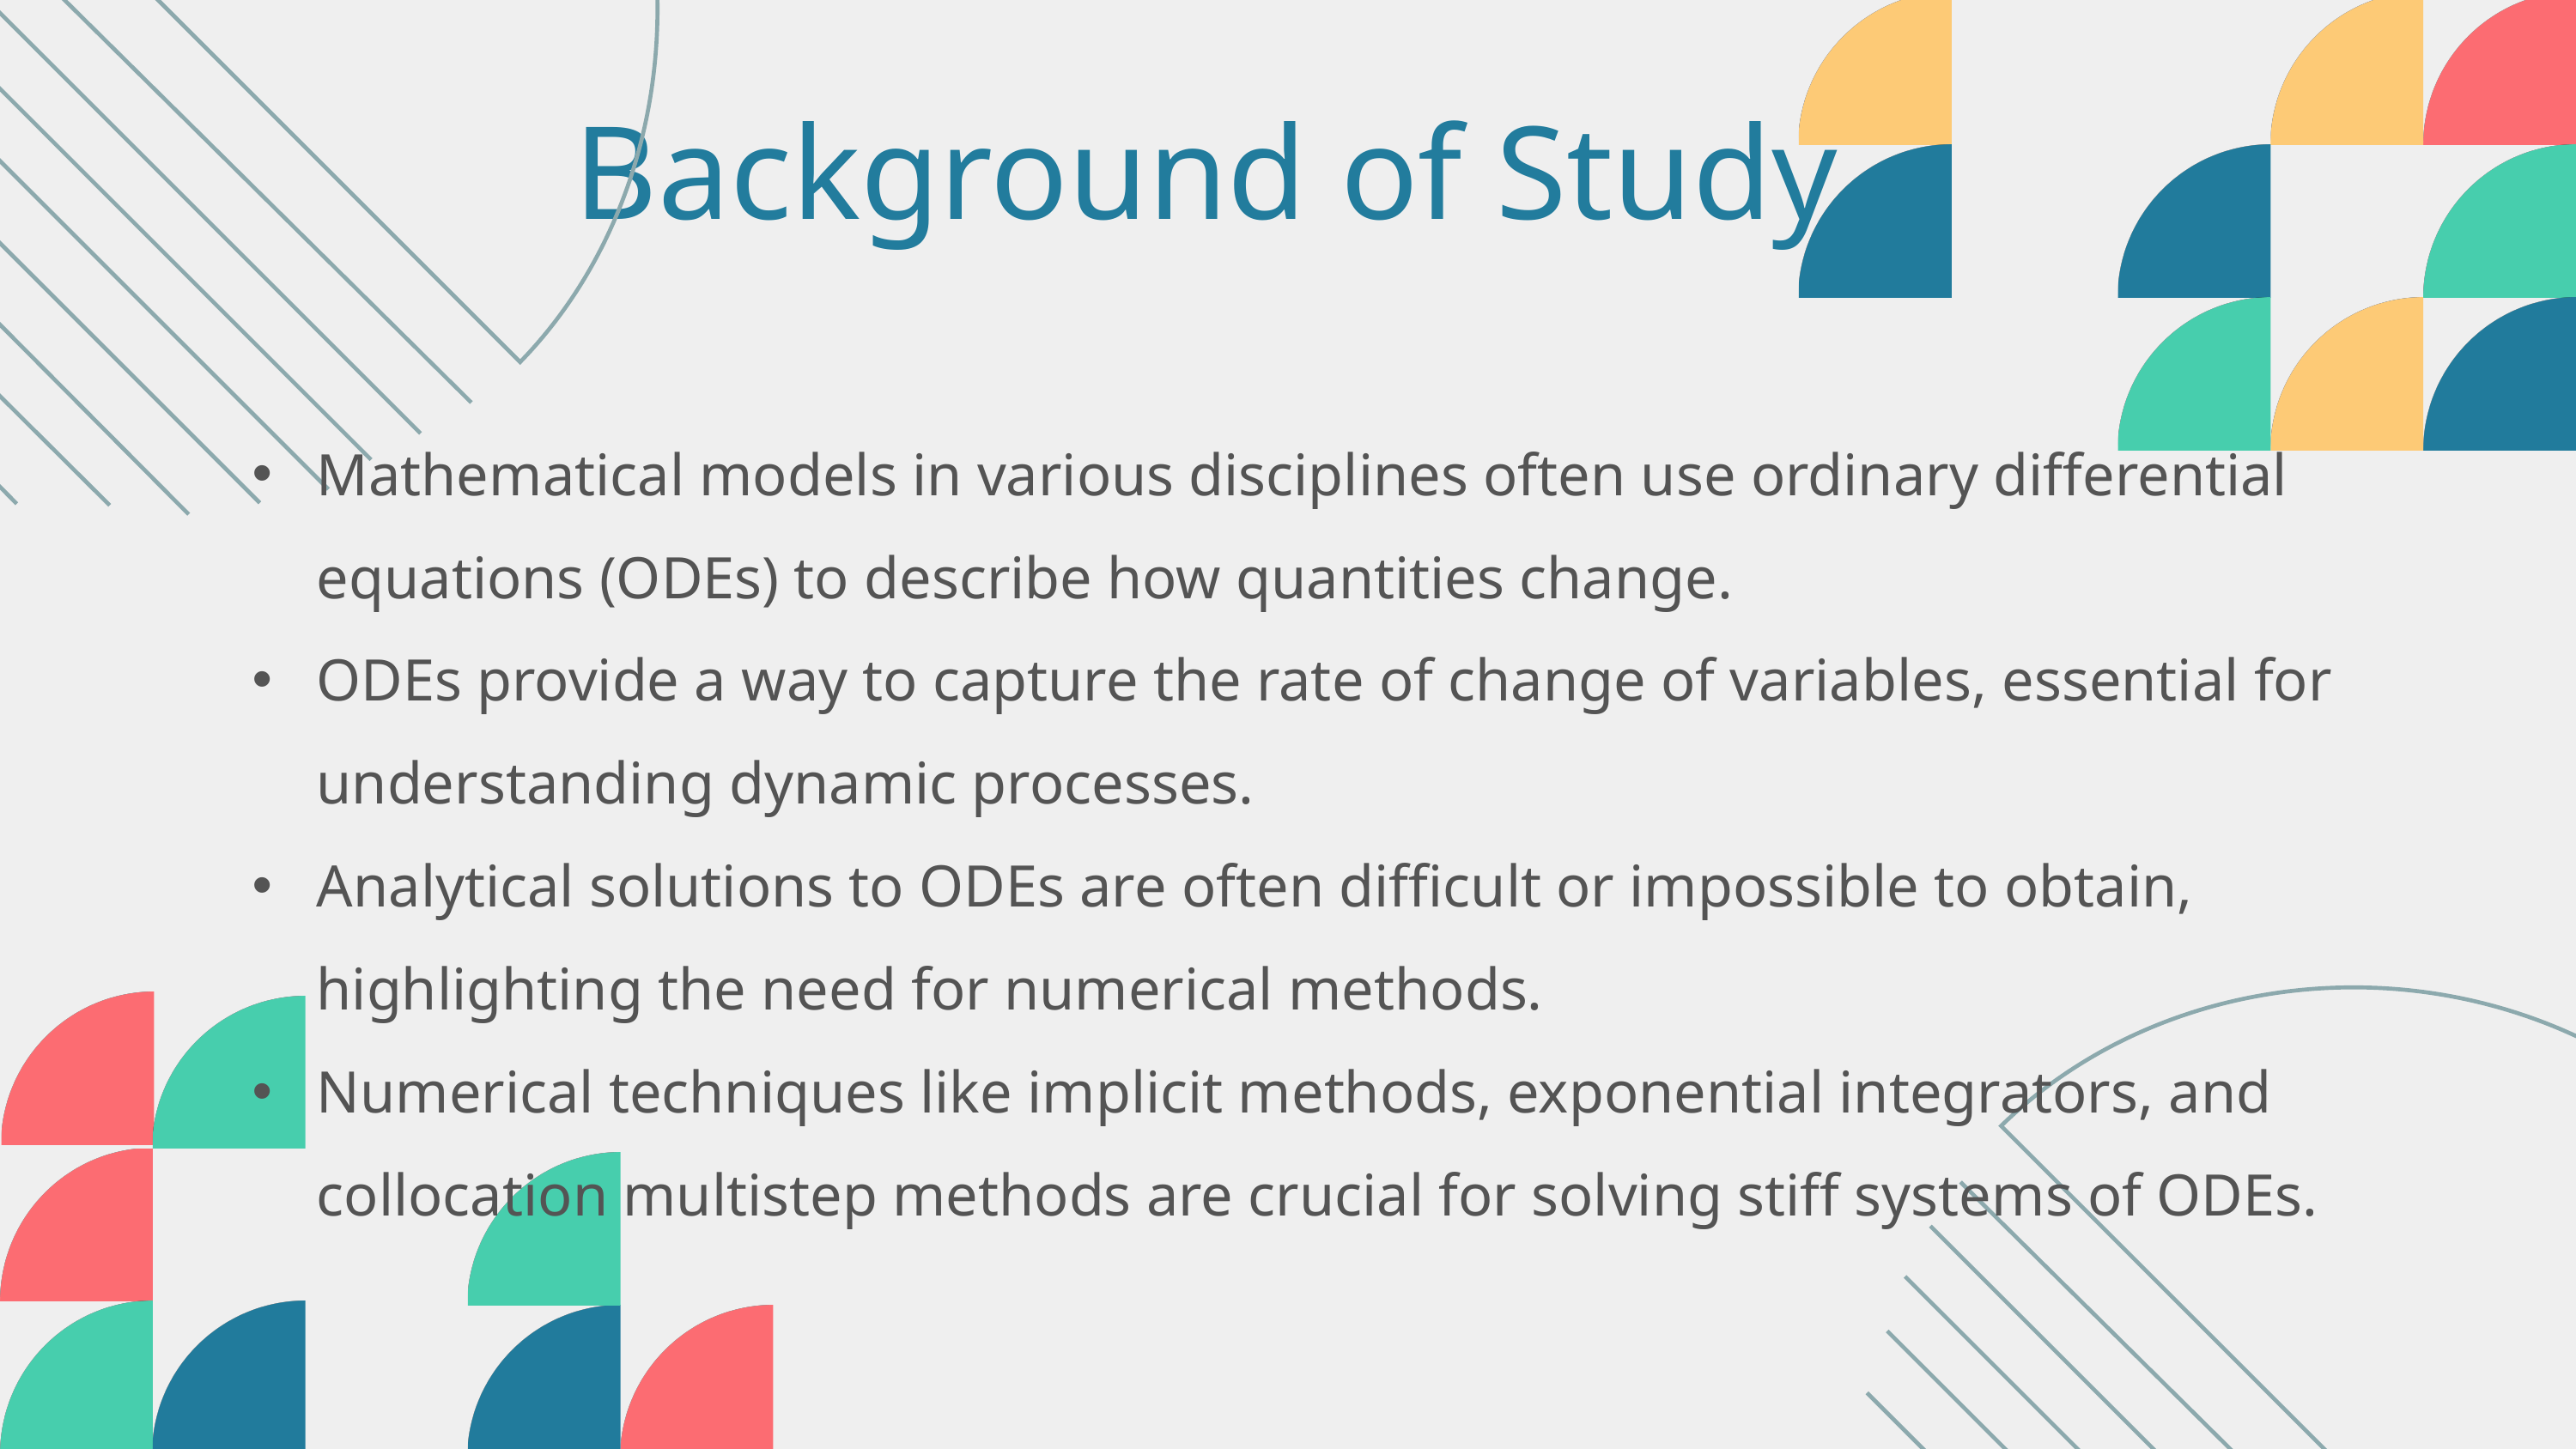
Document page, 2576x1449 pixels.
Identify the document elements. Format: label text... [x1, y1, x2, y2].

text_box [152, 1300, 306, 1449]
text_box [2025, 1066, 2576, 1449]
text_box [2423, 144, 2576, 297]
text_box [1, 991, 155, 1145]
text_box Mathematical models in various disciplines often use ordinary differential equations (ODEs) to describe how quantities change. ODEs provide a way to capture the rate of change of variables, essential for understanding dynamic processes. Analytical solutions to ODEs are often difficult or impossible to obtain, highlighting the need for numerical methods. Numerical techniques like implicit methods, exponential integrators, and collocation multistep methods are crucial for solving stiff systems of ODEs. [252, 403, 2365, 1228]
text_box [2117, 297, 2271, 403]
text_box Background of Study [458, 74, 651, 246]
text_box [2424, 0, 2576, 144]
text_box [0, 0, 851, 67]
text_box [2117, 144, 2271, 297]
text_box Background of Study [605, 66, 1798, 246]
text_box [0, 1300, 152, 1449]
text_box [1798, 0, 1952, 144]
text_box [467, 1228, 621, 1306]
text_box [2270, 0, 2424, 145]
text_box [620, 1305, 774, 1449]
text_box [0, 1149, 153, 1300]
text_box [467, 1306, 620, 1449]
text_box [2424, 297, 2576, 451]
text_box [2271, 297, 2424, 451]
text_box [152, 996, 252, 1149]
text_box [1798, 144, 1952, 298]
